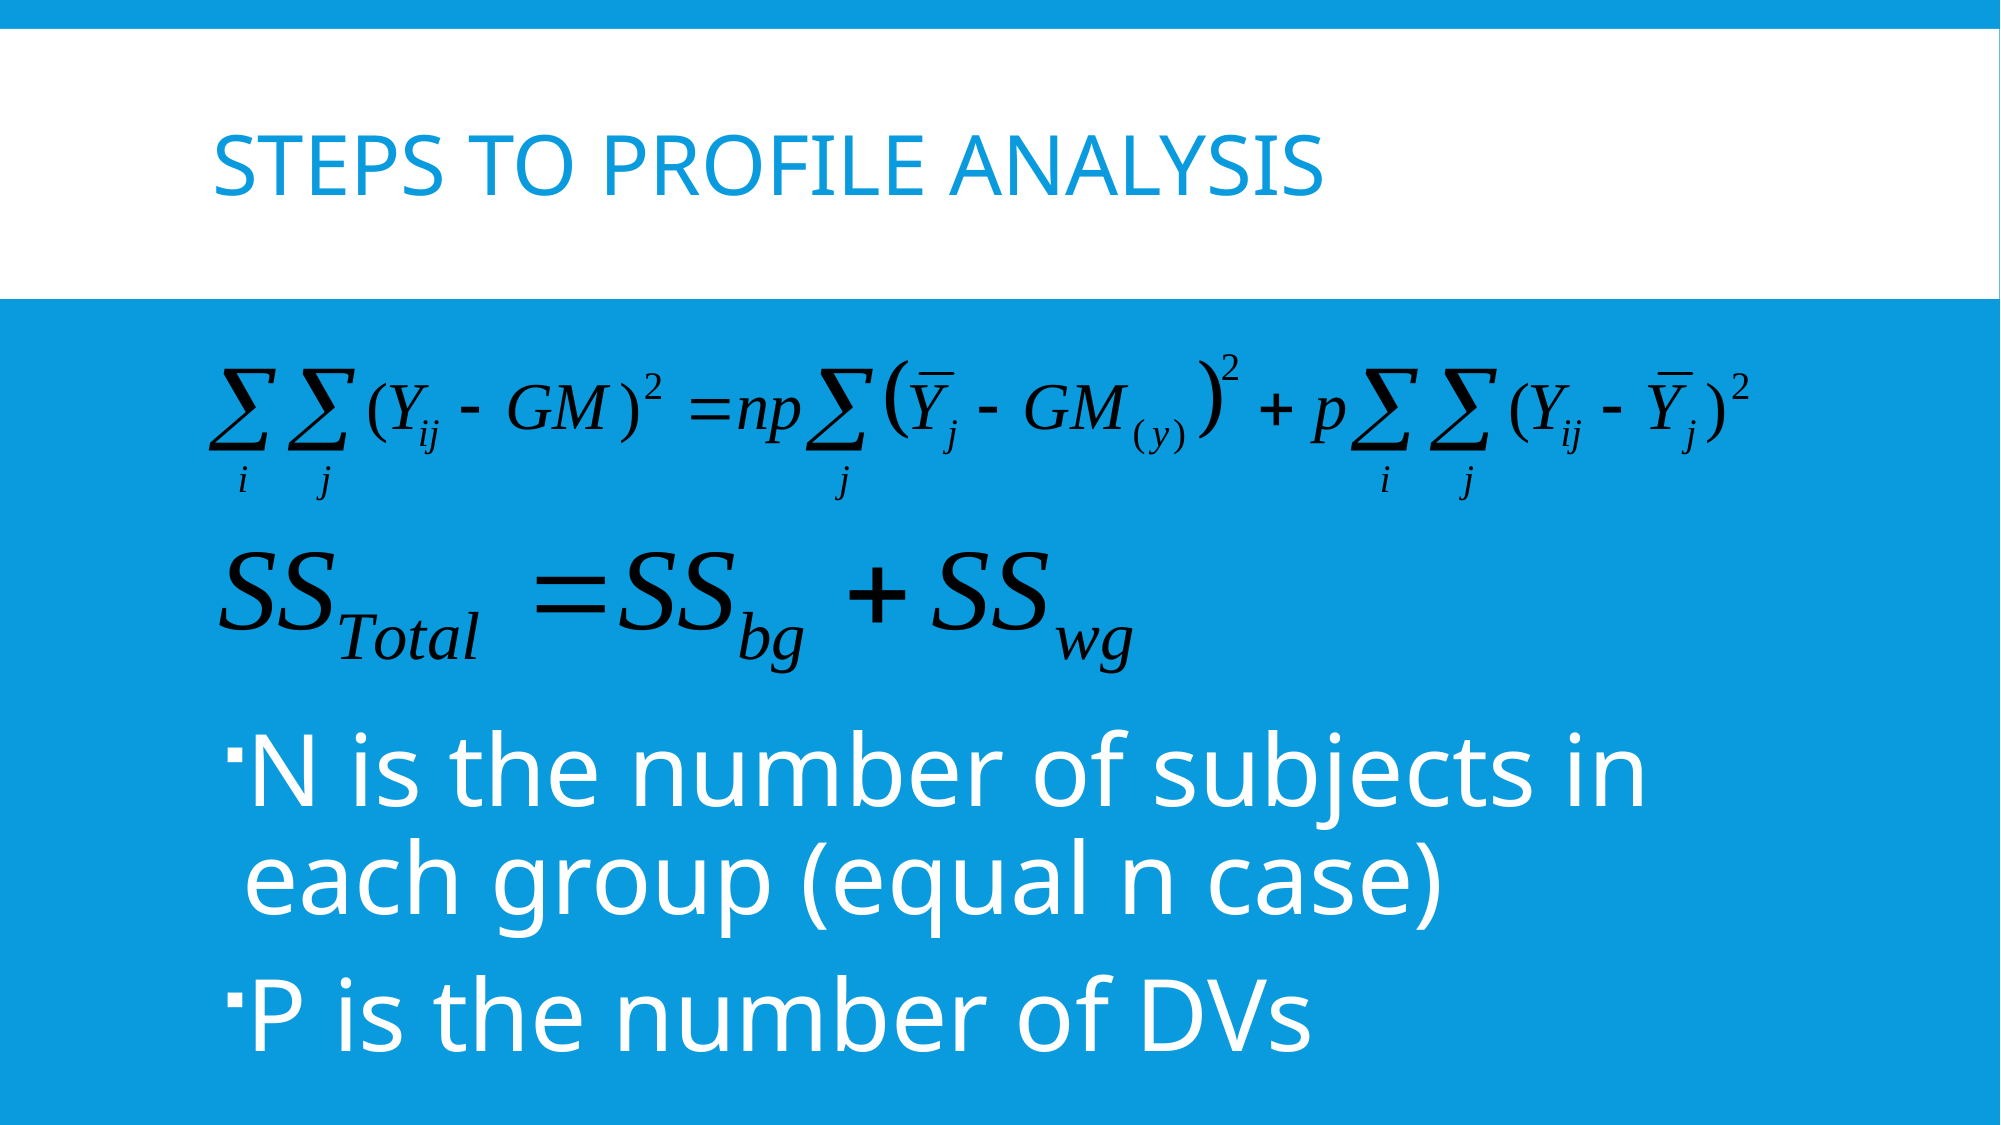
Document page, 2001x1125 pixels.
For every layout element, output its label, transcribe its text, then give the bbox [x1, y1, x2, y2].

title Steps to Profile Analysis [197, 46, 1803, 295]
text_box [198, 334, 1771, 513]
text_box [197, 512, 1161, 698]
list N is the number of subjects in each group (equal n case) P is the number of DVs [197, 712, 1803, 1120]
